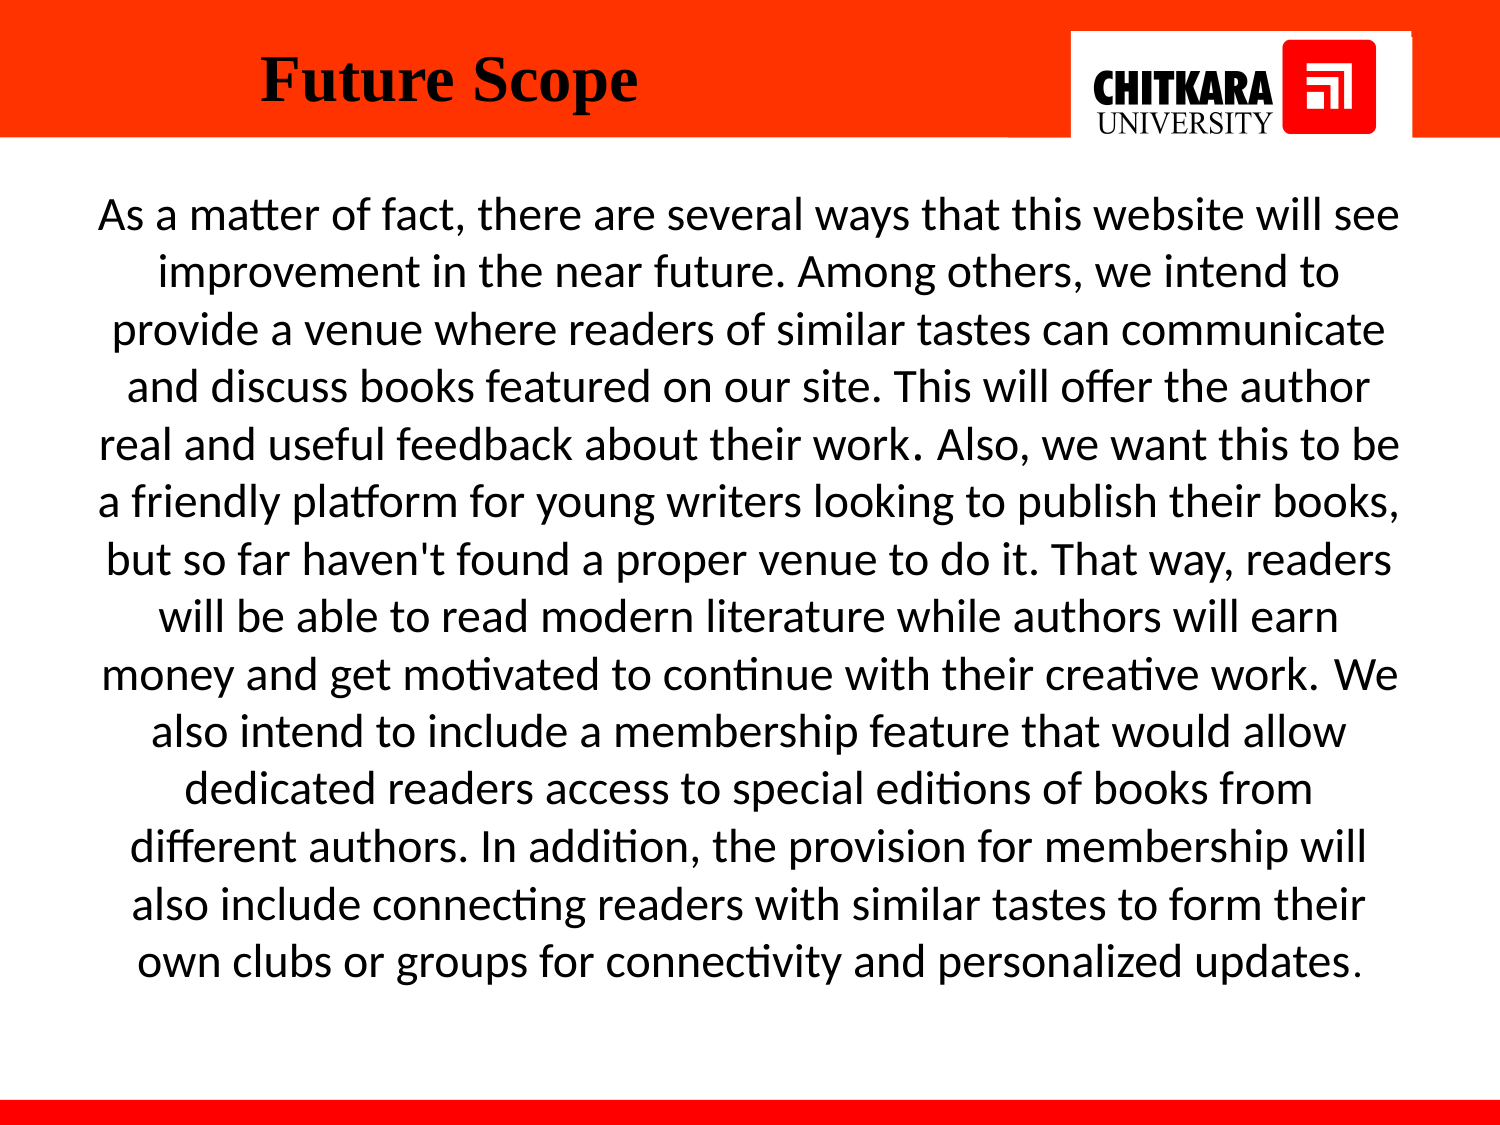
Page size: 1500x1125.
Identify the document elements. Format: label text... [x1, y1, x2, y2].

title Future Scope [0, 0, 901, 151]
picture [1074, 37, 1391, 138]
subtitle As a matter of fact, there are several ways that this website will see improvement in the near future. Among others, we intend to provide a venue where readers of similar tastes can communicate and discuss books featured on our site. This will offer the author real and useful feedback about their work. Also, we want this to be a friendly platform for young writers looking to publish their books, but so far haven't found a proper venue to do it. That way, readers will be able to read modern literature while authors will earn money and get motivated to continue with their creative work. We also intend to include a membership feature that would allow dedicated readers access to special editions of books from different authors. In addition, the provision for membership will also include connecting readers with similar tastes to form their own clubs or groups for connectivity and personalized updates. [80, 174, 1419, 1024]
